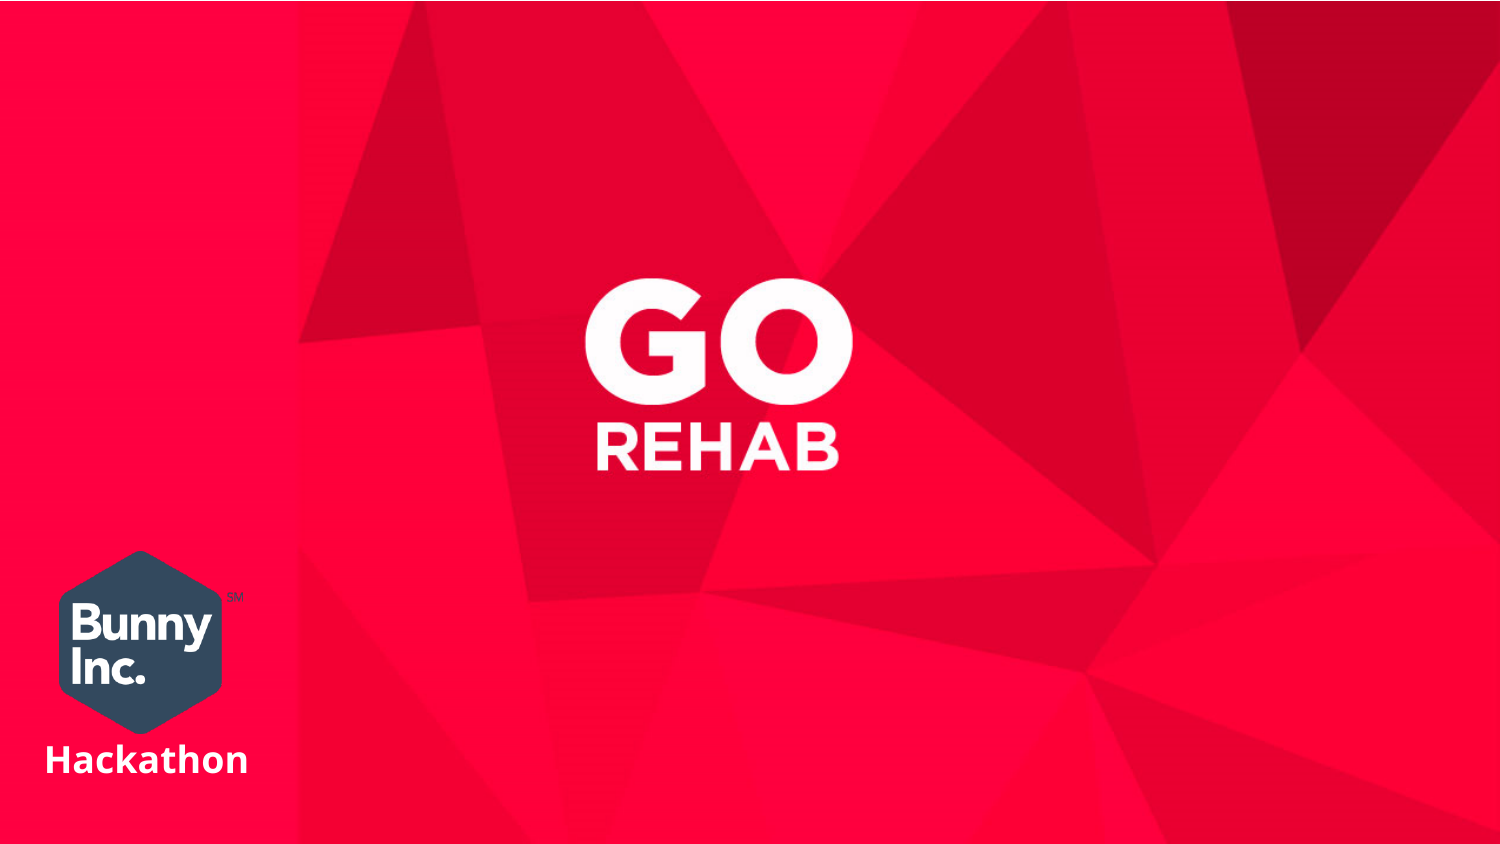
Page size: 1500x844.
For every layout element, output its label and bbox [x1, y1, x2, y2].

text_box [0, 0, 1500, 844]
